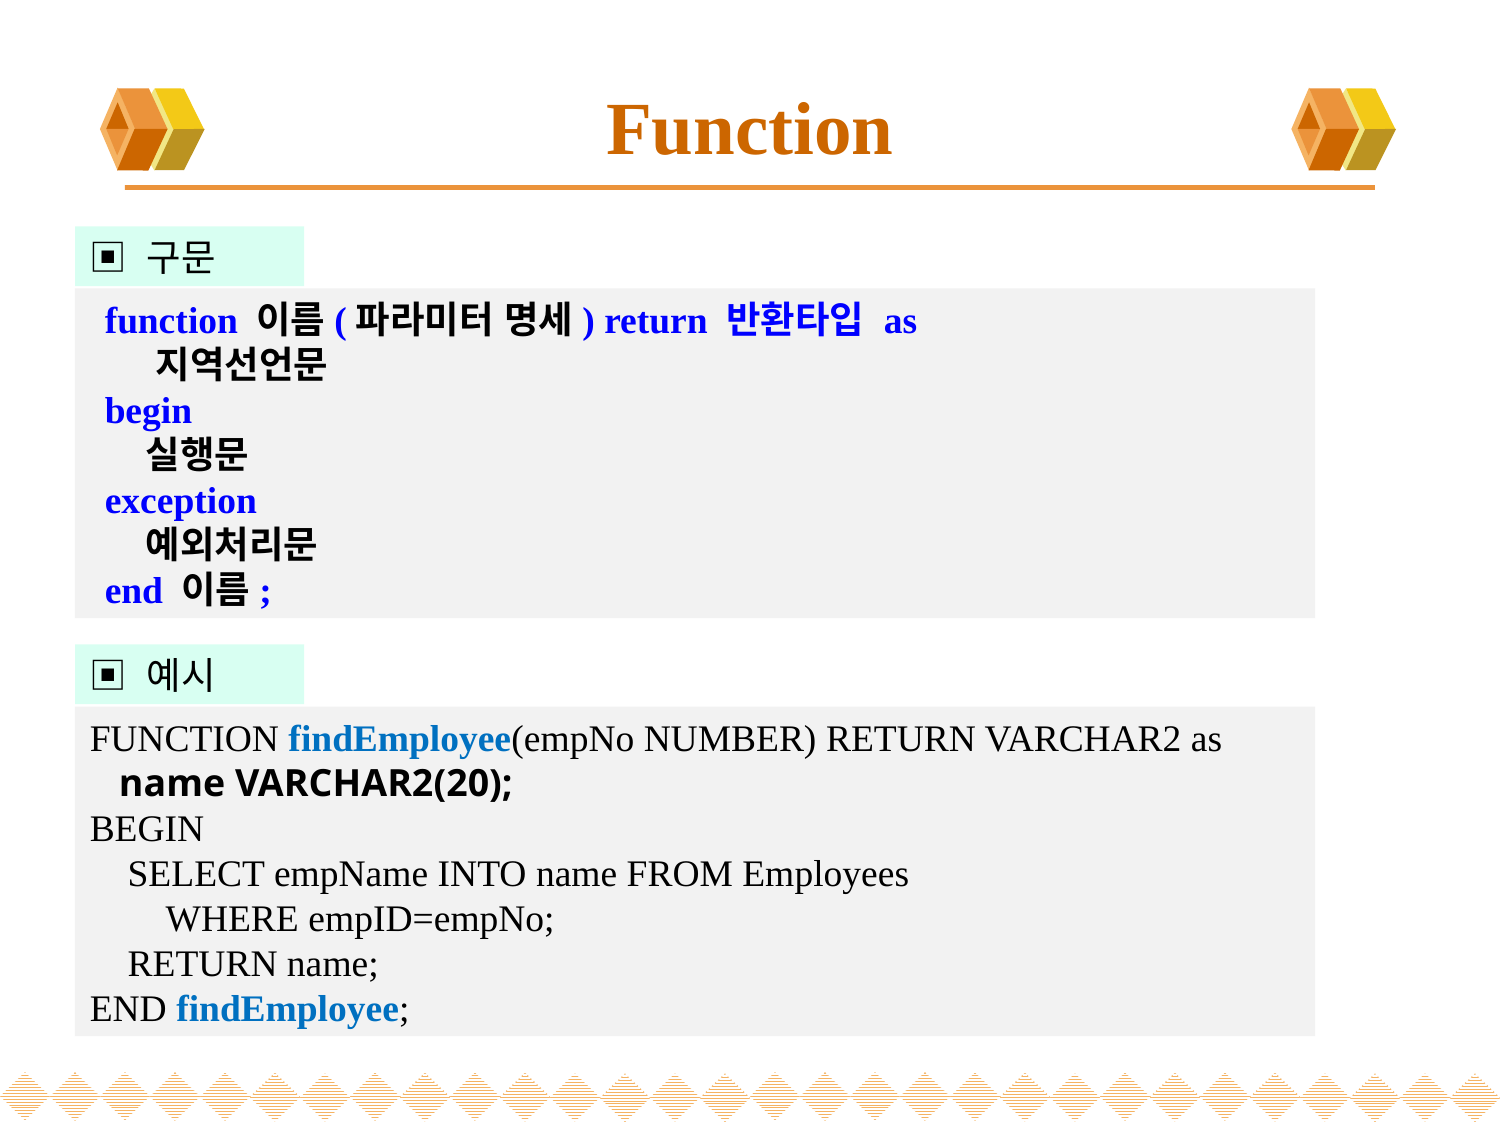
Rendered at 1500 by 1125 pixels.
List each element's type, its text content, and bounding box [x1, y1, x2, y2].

text_box FUNCTION findEmployee(empNo NUMBER) RETURN VARCHAR2 as name VARCHAR2(20); BEGIN SELECT empName INTO name FROM Employees WHERE empID=empNo; RETURN name; END findEmployee; [74, 706, 1316, 1037]
text_box function 이름(파라미터 명세) return 반환타입 as 지역선언문 begin 실행문 exception 예외처리문 end 이름; [74, 288, 1316, 619]
text_box ▣ 구문 [75, 226, 305, 287]
text_box ▣ 예시 [75, 644, 305, 705]
title Function [75, 67, 1425, 182]
